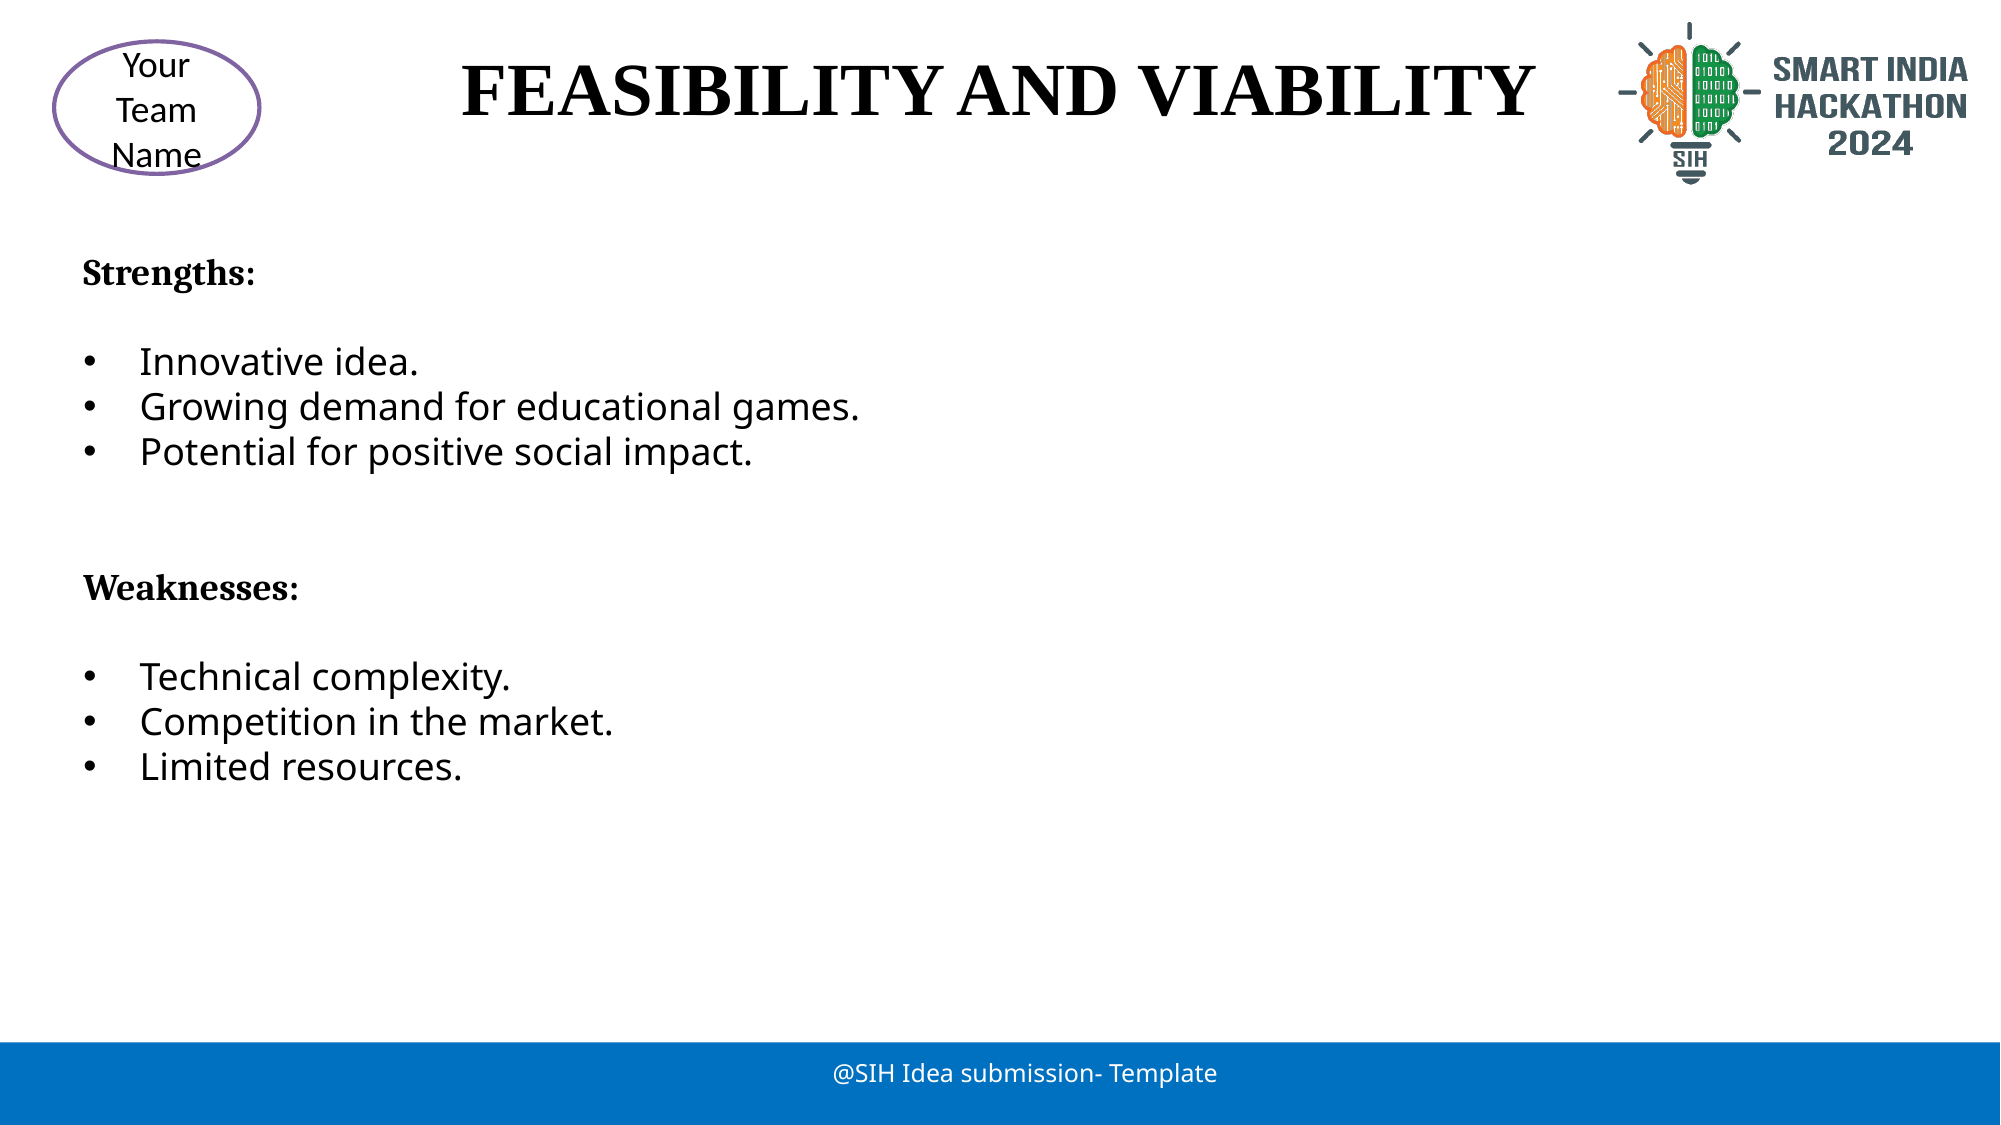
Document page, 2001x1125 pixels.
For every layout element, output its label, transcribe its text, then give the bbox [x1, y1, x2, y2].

footer @SIH Idea submission- Template [762, 1042, 1289, 1103]
picture [1607, 13, 1977, 202]
title FEASIBILITY AND VIABILITY [99, 0, 1901, 180]
text_box Strengths: Innovative idea. Growing demand for educational games. Potential for positive social impact. Weaknesses: Technical complexity. Competition in the market. Limited resources. [68, 240, 1609, 795]
slide_number [1433, 1042, 1900, 1103]
text_box Your Team Name [52, 39, 262, 176]
text_box [0, 1042, 2000, 1125]
